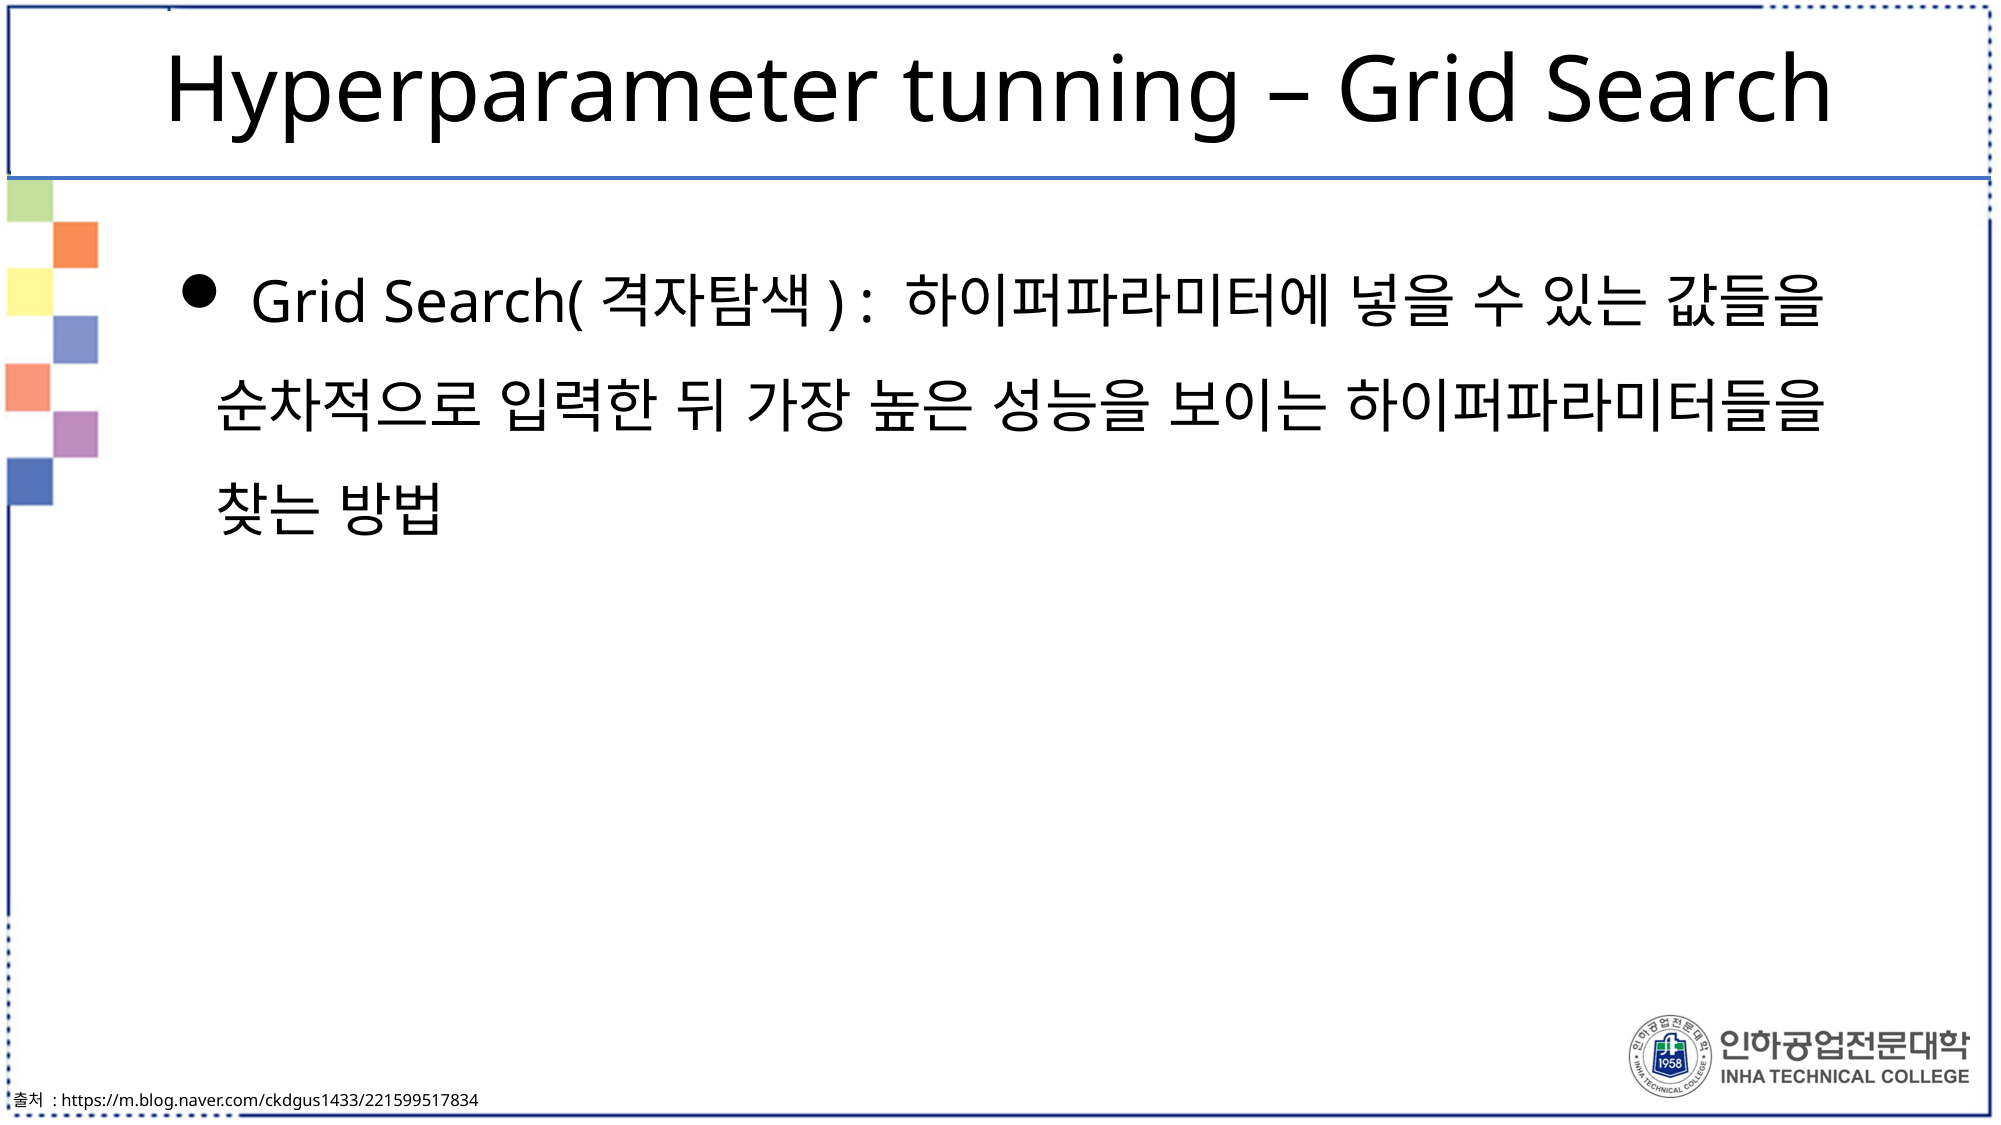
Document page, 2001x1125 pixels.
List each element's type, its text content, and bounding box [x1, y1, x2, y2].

text_box 출처 : https://m.blog.naver.com/ckdgus1433/221599517834 [0, 1082, 495, 1118]
title Hyperparameter tunning – Grid Search [137, 5, 1863, 179]
text_box Grid Search(격자탐색) : 하이퍼파라미터에 넣을 수 있는 값들을 순차적으로 입력한 뒤 가장 높은 성능을 보이는 하이퍼파라미터들을 찾는 방법 [162, 221, 1888, 1035]
text_box [124, 144, 1850, 958]
picture [3, 1, 1999, 1125]
